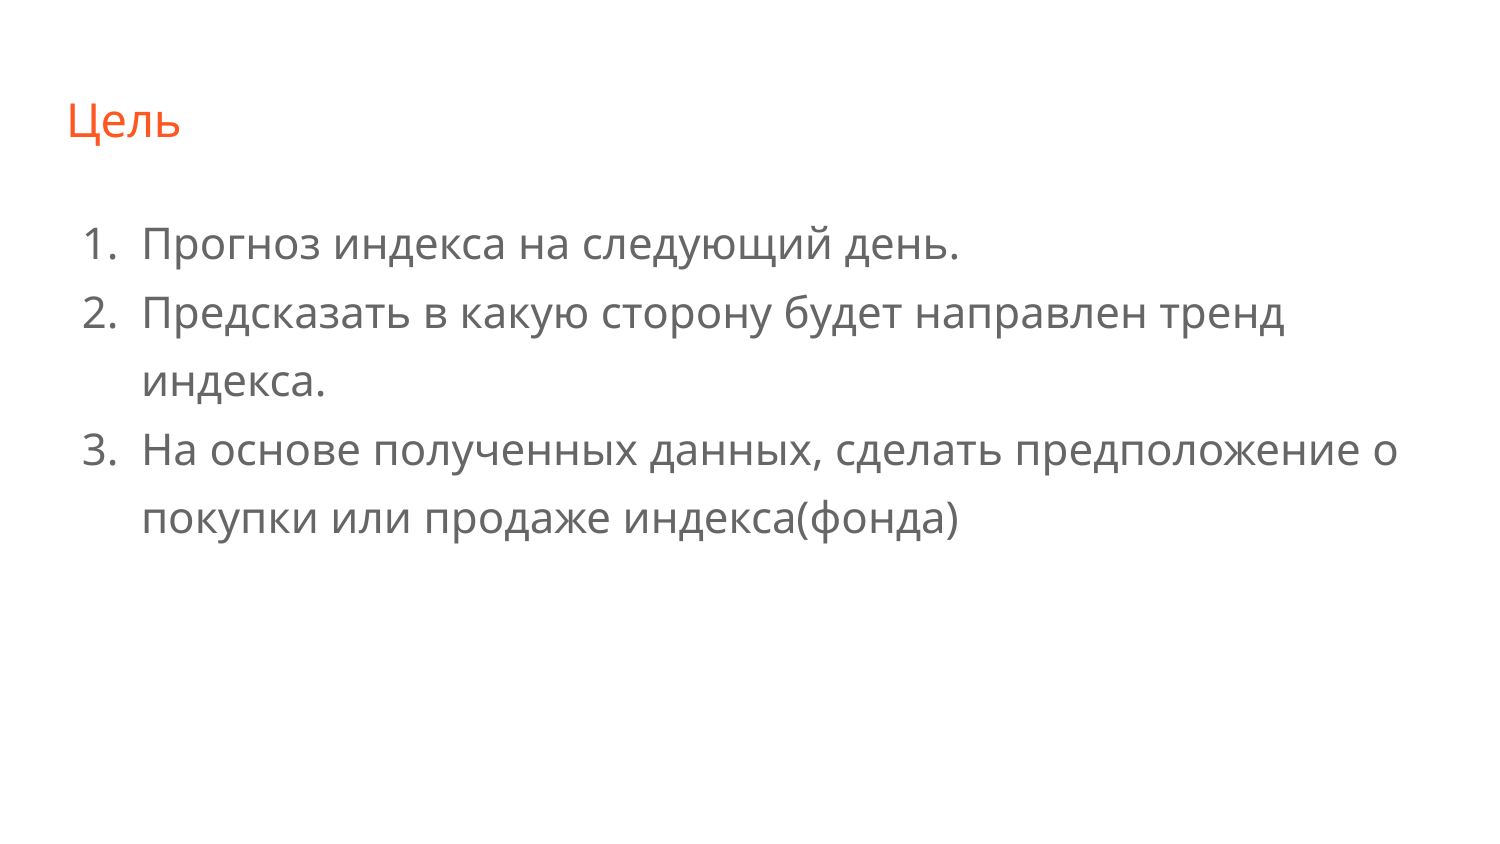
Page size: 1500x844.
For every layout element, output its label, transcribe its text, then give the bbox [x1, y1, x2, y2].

title Цель [51, 72, 1449, 167]
list Прогноз индекса на следующий день. Предсказать в какую сторону будет направлен тренд индекса. На основе полученных данных, сделать предположение о покупки или продаже индекса(фонда) [51, 189, 1449, 750]
